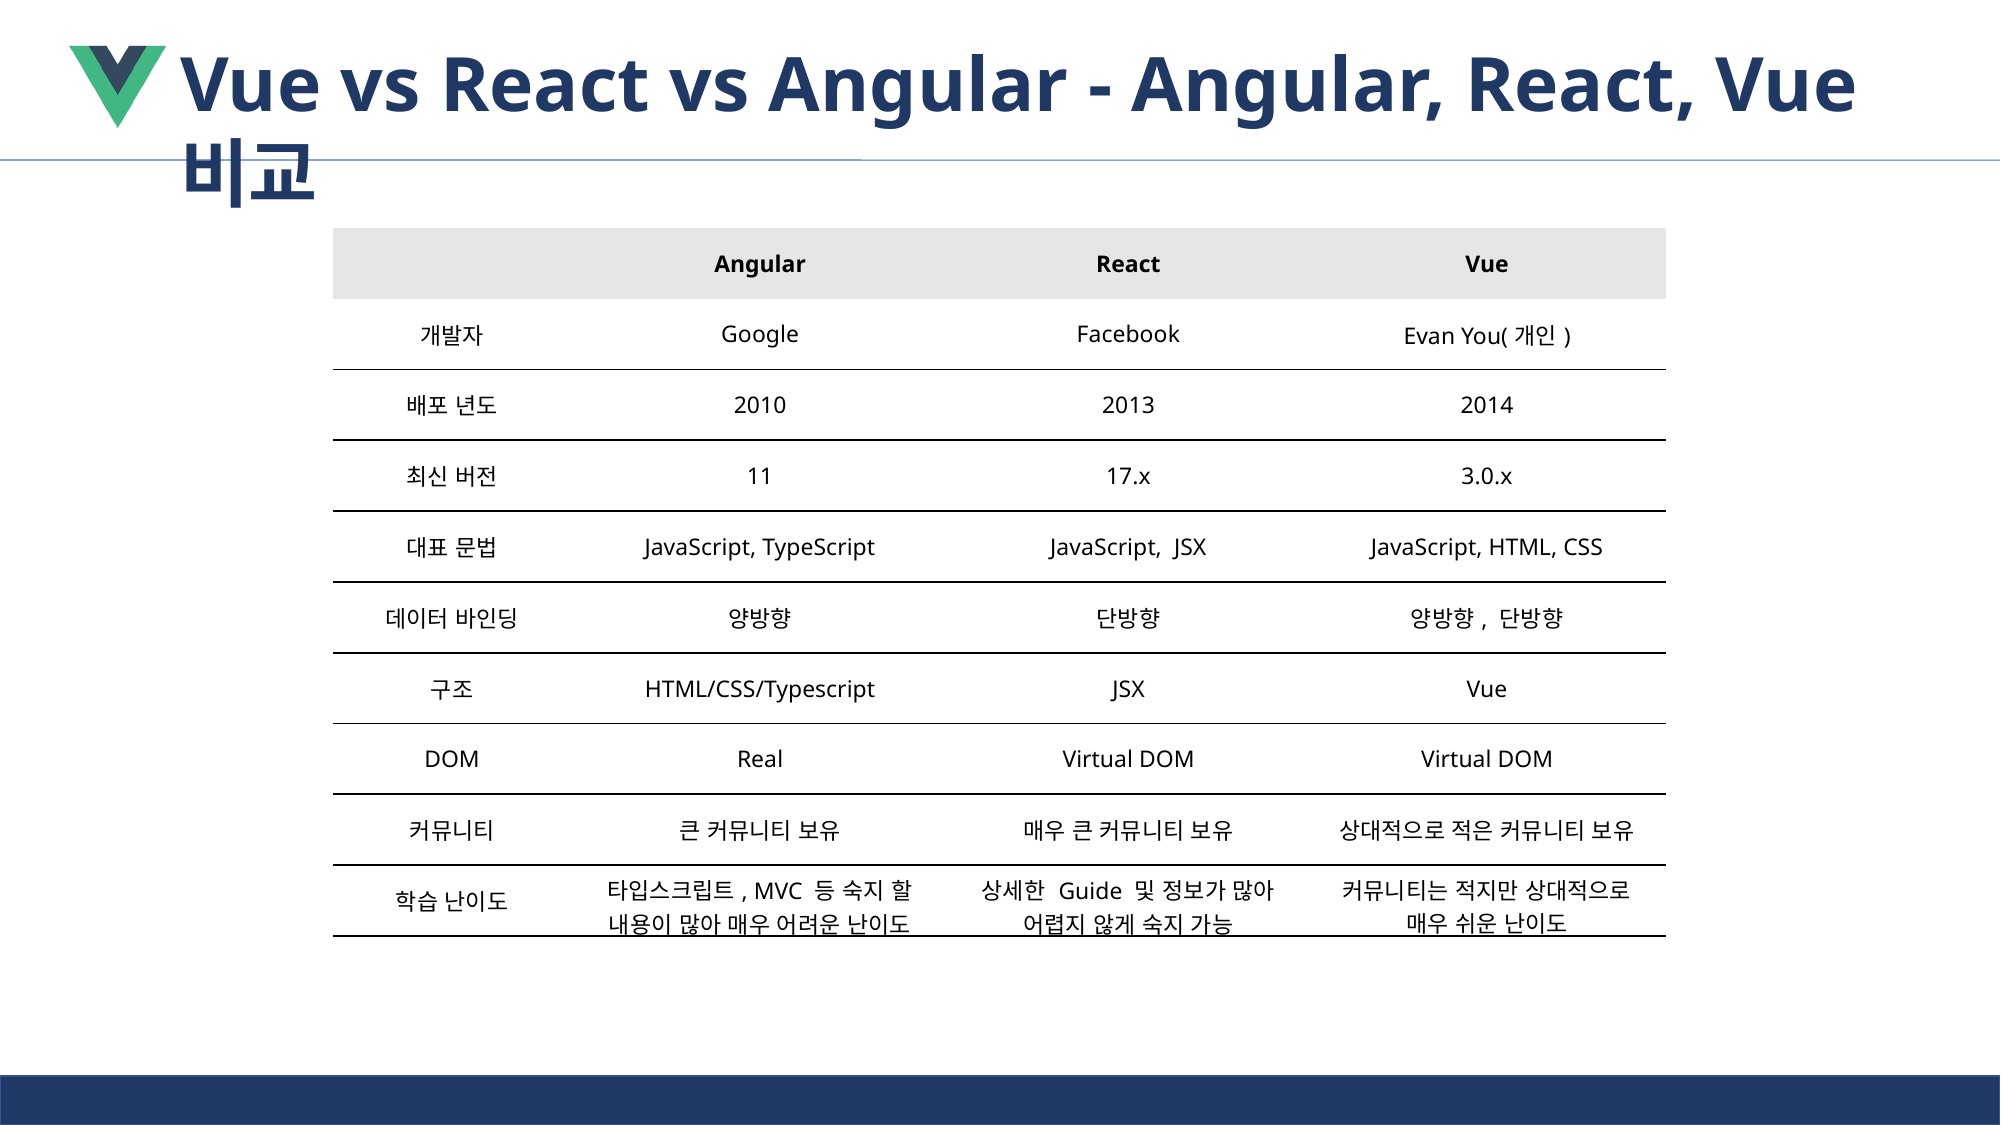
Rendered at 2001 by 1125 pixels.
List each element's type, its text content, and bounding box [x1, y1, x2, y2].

table_cell 대표 문법 [333, 512, 571, 581]
text_box Vue vs React vs Angular - Angular, React, Vue 비교 [165, 161, 1966, 224]
table_cell 최신 버전 [333, 441, 571, 510]
table_header React [949, 228, 1308, 299]
table_cell Real [571, 724, 949, 793]
table_cell Facebook [949, 299, 1308, 369]
table_cell 큰 커뮤니티 보유 [571, 795, 949, 864]
table_cell 17.x [949, 441, 1308, 510]
text_box [0, 1075, 2000, 1125]
table_cell Google [571, 299, 949, 369]
table_cell JavaScript, TypeScript [571, 512, 949, 581]
table_cell 2014 [1308, 370, 1666, 439]
table_cell 3.0.x [1308, 441, 1666, 510]
table_cell 양방향 [571, 583, 949, 652]
table_cell 데이터 바인딩 [333, 583, 571, 652]
table_cell 커뮤니티는 적지만 상대적으로 매우 쉬운 난이도 [1308, 866, 1666, 935]
table_cell 2010 [571, 370, 949, 439]
table_cell 타입스크립트, MVC 등 숙지 할 내용이 많아 매우 어려운 난이도 [571, 866, 949, 935]
text_box Vue vs React vs Angular - Angular, React, Vue 비교 [165, 28, 1966, 159]
table_cell 단방향 [949, 583, 1308, 652]
table_cell 양방향, 단방향 [1308, 583, 1666, 652]
table_cell DOM [333, 724, 571, 793]
table_header Vue [1308, 228, 1666, 299]
table_cell 상대적으로 적은 커뮤니티 보유 [1308, 795, 1666, 864]
table_cell 2013 [949, 370, 1308, 439]
table_cell JSX [949, 654, 1308, 723]
table_cell 11 [571, 441, 949, 510]
table_cell HTML/CSS/Typescript [571, 654, 949, 723]
table_cell 상세한 Guide 및 정보가 많아 어렵지 않게 숙지 가능 [949, 866, 1308, 935]
table_cell 개발자 [333, 299, 571, 369]
table_cell 커뮤니티 [333, 795, 571, 864]
table_cell Virtual DOM [1308, 724, 1666, 793]
table_cell 매우 큰 커뮤니티 보유 [949, 795, 1308, 864]
picture [69, 39, 166, 135]
table_cell Evan You(개인) [1308, 299, 1666, 369]
table_cell 구조 [333, 654, 571, 723]
table_header Angular [571, 228, 949, 299]
table_cell 배포 년도 [333, 370, 571, 439]
table_header [333, 228, 571, 299]
table_cell JavaScript, HTML, CSS [1308, 512, 1666, 581]
table_cell 학습 난이도 [333, 866, 571, 935]
table_cell JavaScript, JSX [949, 512, 1308, 581]
table_cell Vue [1308, 654, 1666, 723]
table_cell Virtual DOM [949, 724, 1308, 793]
